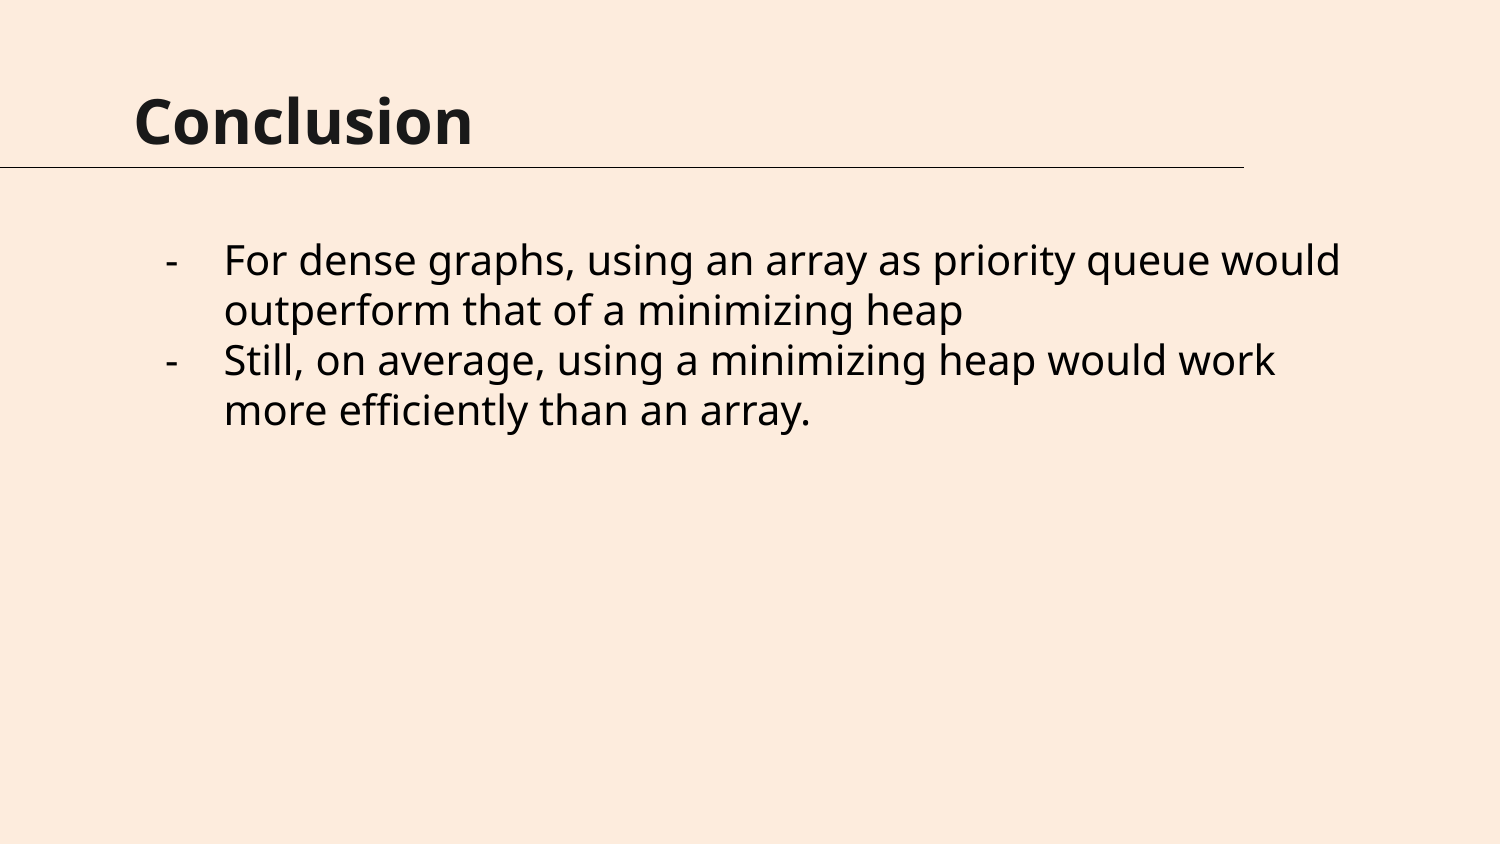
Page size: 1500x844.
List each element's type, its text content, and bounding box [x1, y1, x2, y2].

text_box For dense graphs, using an array as priority queue would outperform that of a minimizing heap Still, on average, using a minimizing heap would work more efficiently than an array. [133, 219, 1367, 450]
title Conclusion [118, 72, 1382, 167]
